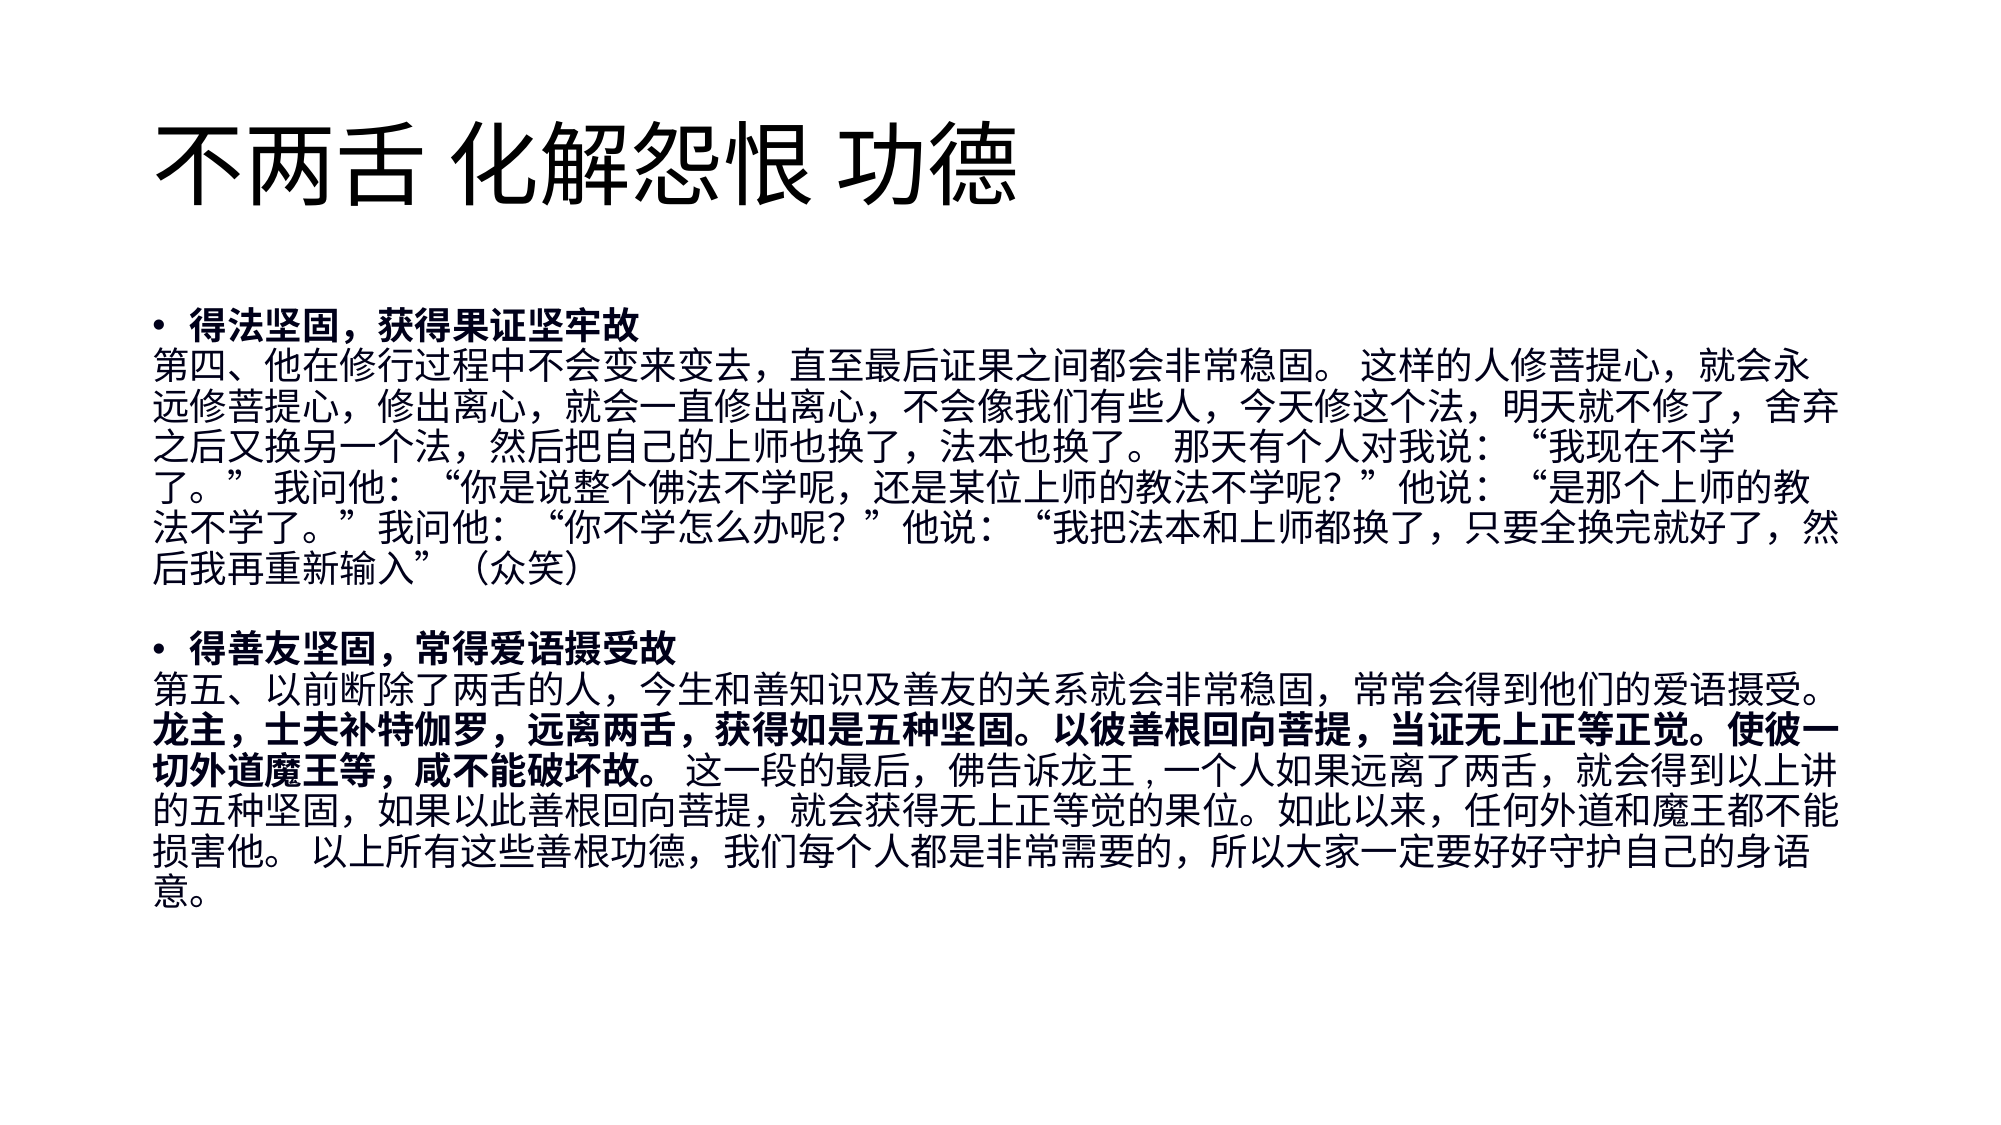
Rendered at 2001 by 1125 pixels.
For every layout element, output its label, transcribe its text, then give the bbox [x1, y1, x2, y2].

list 得法坚固，获得果证坚牢故 第四、他在修行过程中不会变来变去，直至最后证果之间都会非常稳固。 这样的人修菩提心，就会永远修菩提心，修出离心，就会一直修出离心，不会像我们有些人，今天修这个法，明天就不修了，舍弃之后又换另一个法，然后把自己的上师也换了，法本也换了。 那天有个人对我说：“我现在不学了。” 我问他：“你是说整个佛法不学呢，还是某位上师的教法不学呢？”他说：“是那个上师的教法不学了。”我问他：“你不学怎么办呢？”他说：“我把法本和上师都换了，只要全换完就好了，然后我再重新输入”（众笑） 得善友坚固，常得爱语摄受故 第五、以前断除了两舌的人，今生和善知识及善友的关系就会非常稳固，常常会得到他们的爱语摄受。 龙主，士夫补特伽罗，远离两舌，获得如是五种坚固。以彼善根回向菩提，当证无上正等正觉。使彼一切外道魔王等，咸不能破坏故。 这一段的最后，佛告诉龙王,一个人如果远离了两舌，就会得到以上讲的五种坚固，如果以此善根回向菩提，就会获得无上正等觉的果位。如此以来，任何外道和魔王都不能损害他。 以上所有这些善根功德，我们每个人都是非常需要的，所以大家一定要好好守护自己的身语意。 [137, 299, 1863, 1014]
title 不两舌 化解怨恨 功德 [137, 59, 1863, 278]
